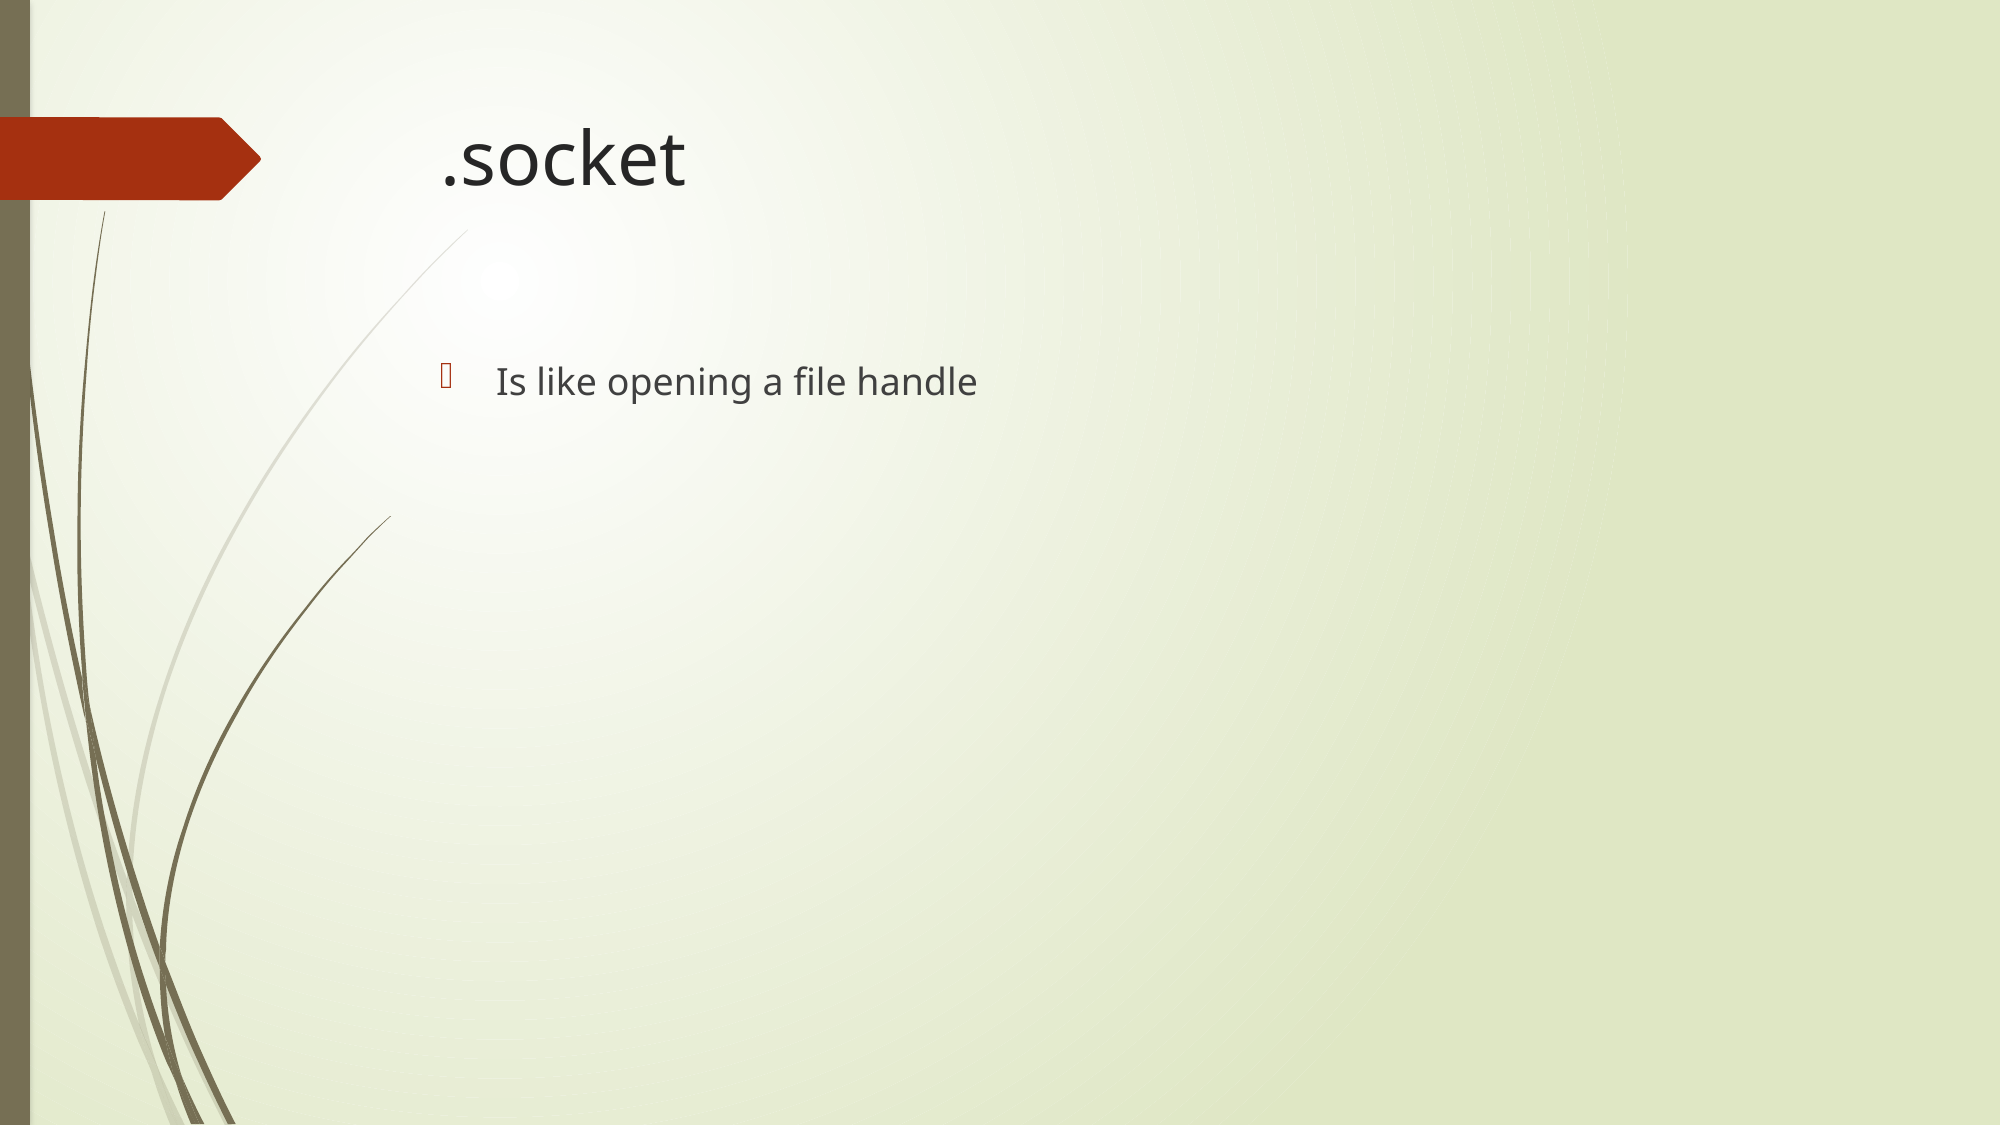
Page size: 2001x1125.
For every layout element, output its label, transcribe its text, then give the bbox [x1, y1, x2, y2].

title .socket [425, 102, 1888, 313]
list Is like opening a file handle [424, 350, 1888, 970]
